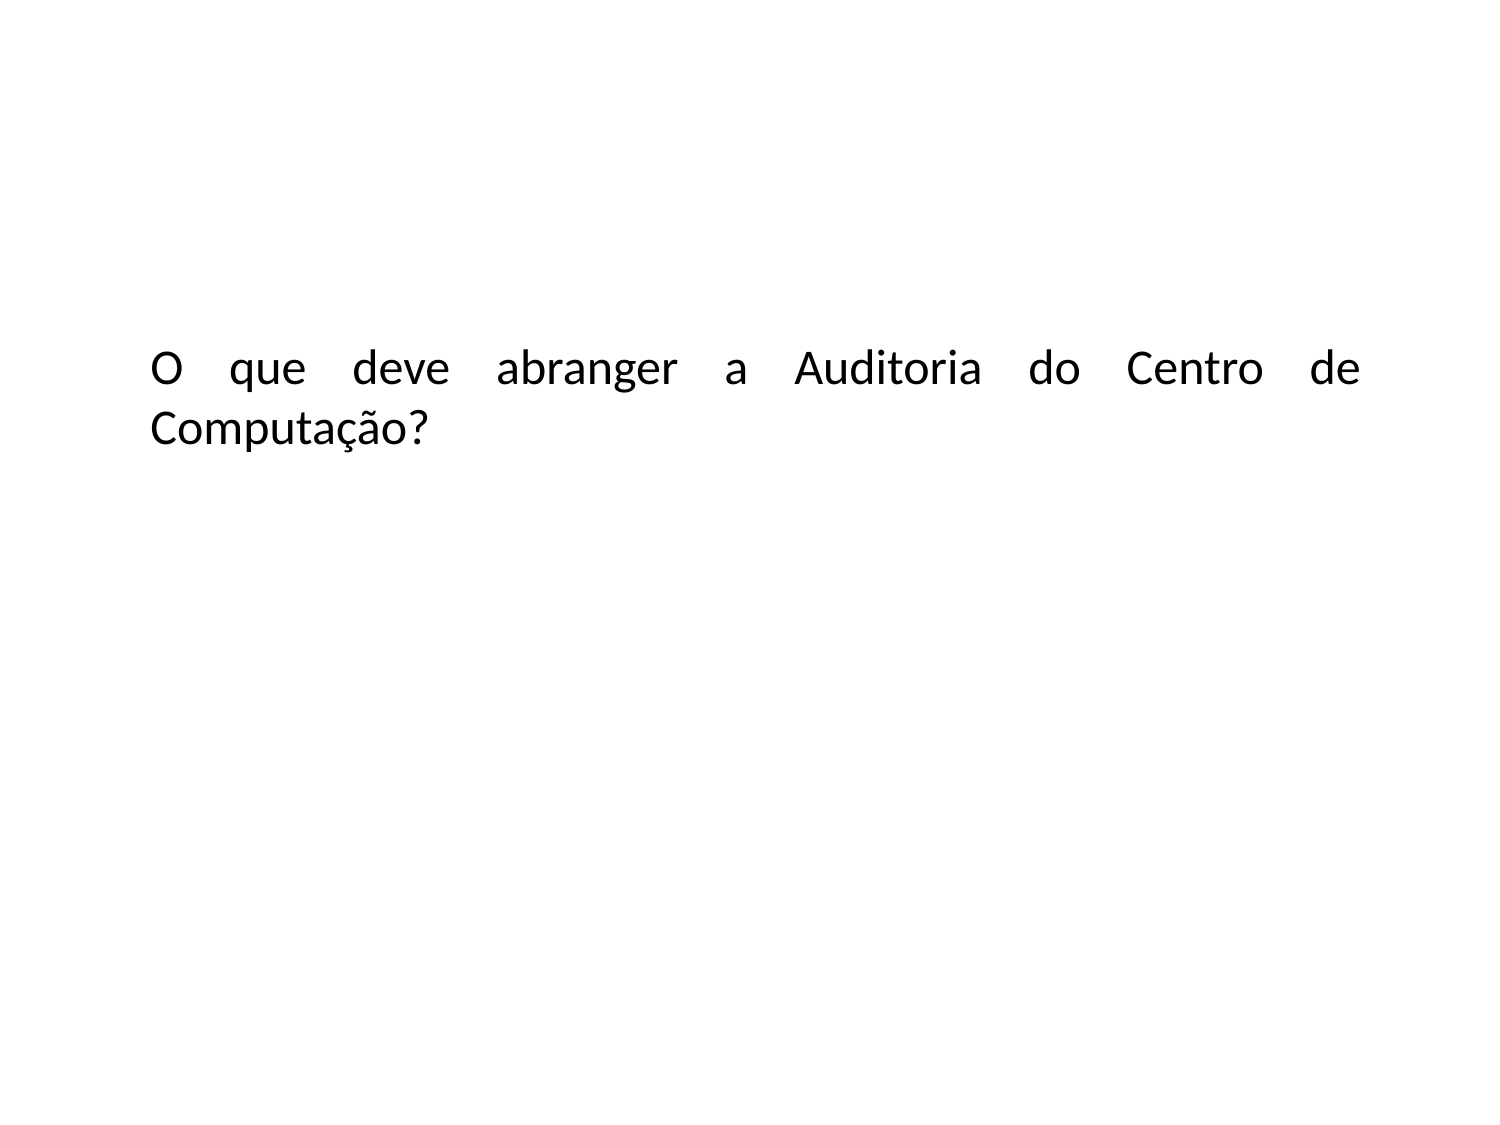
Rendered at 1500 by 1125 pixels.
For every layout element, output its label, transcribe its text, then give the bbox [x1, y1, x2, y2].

text_box O que deve abranger a Auditoria do Centro de Computação? [135, 327, 1376, 463]
